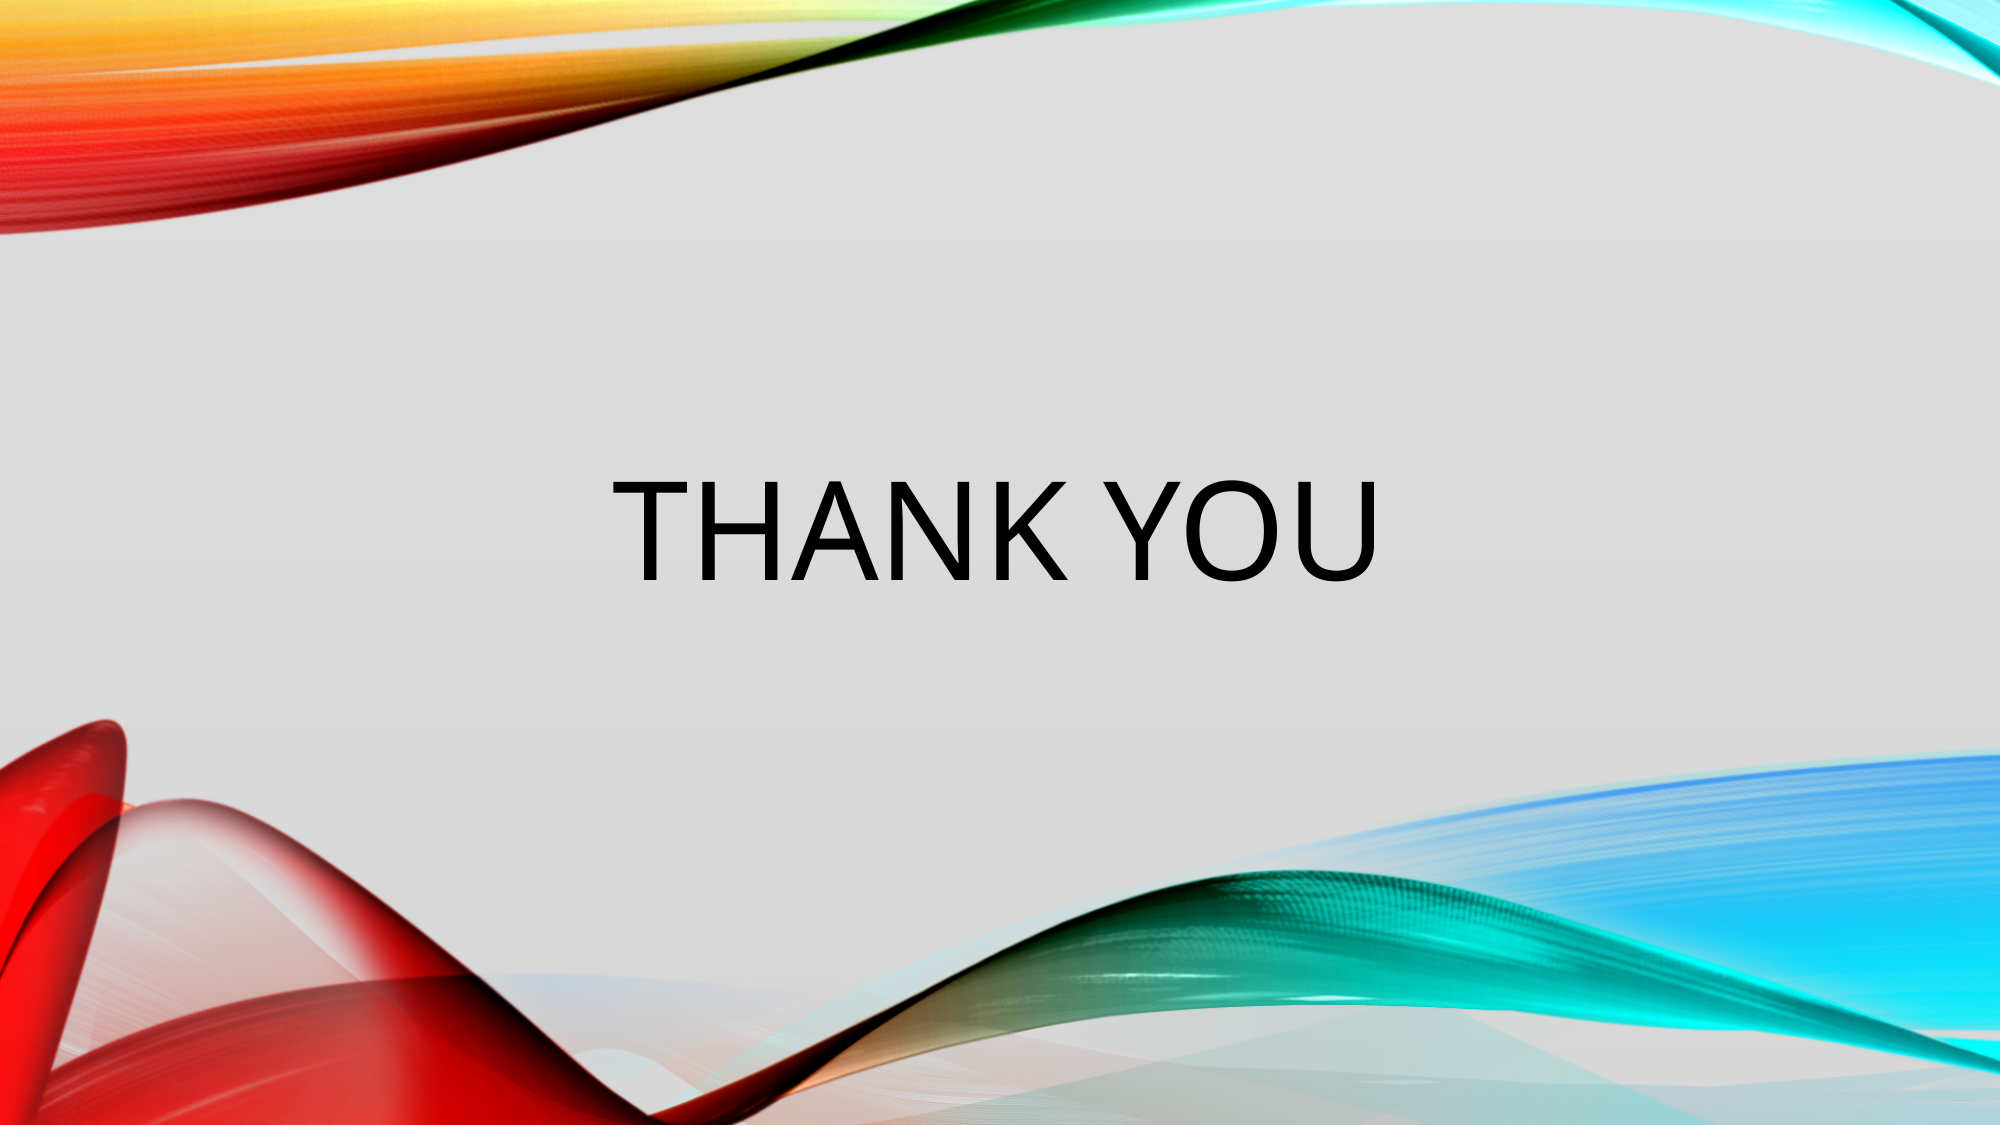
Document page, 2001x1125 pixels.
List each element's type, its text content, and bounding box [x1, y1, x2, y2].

picture [0, 717, 2000, 1125]
title Thank you [335, 107, 1665, 965]
picture [0, 0, 2000, 237]
